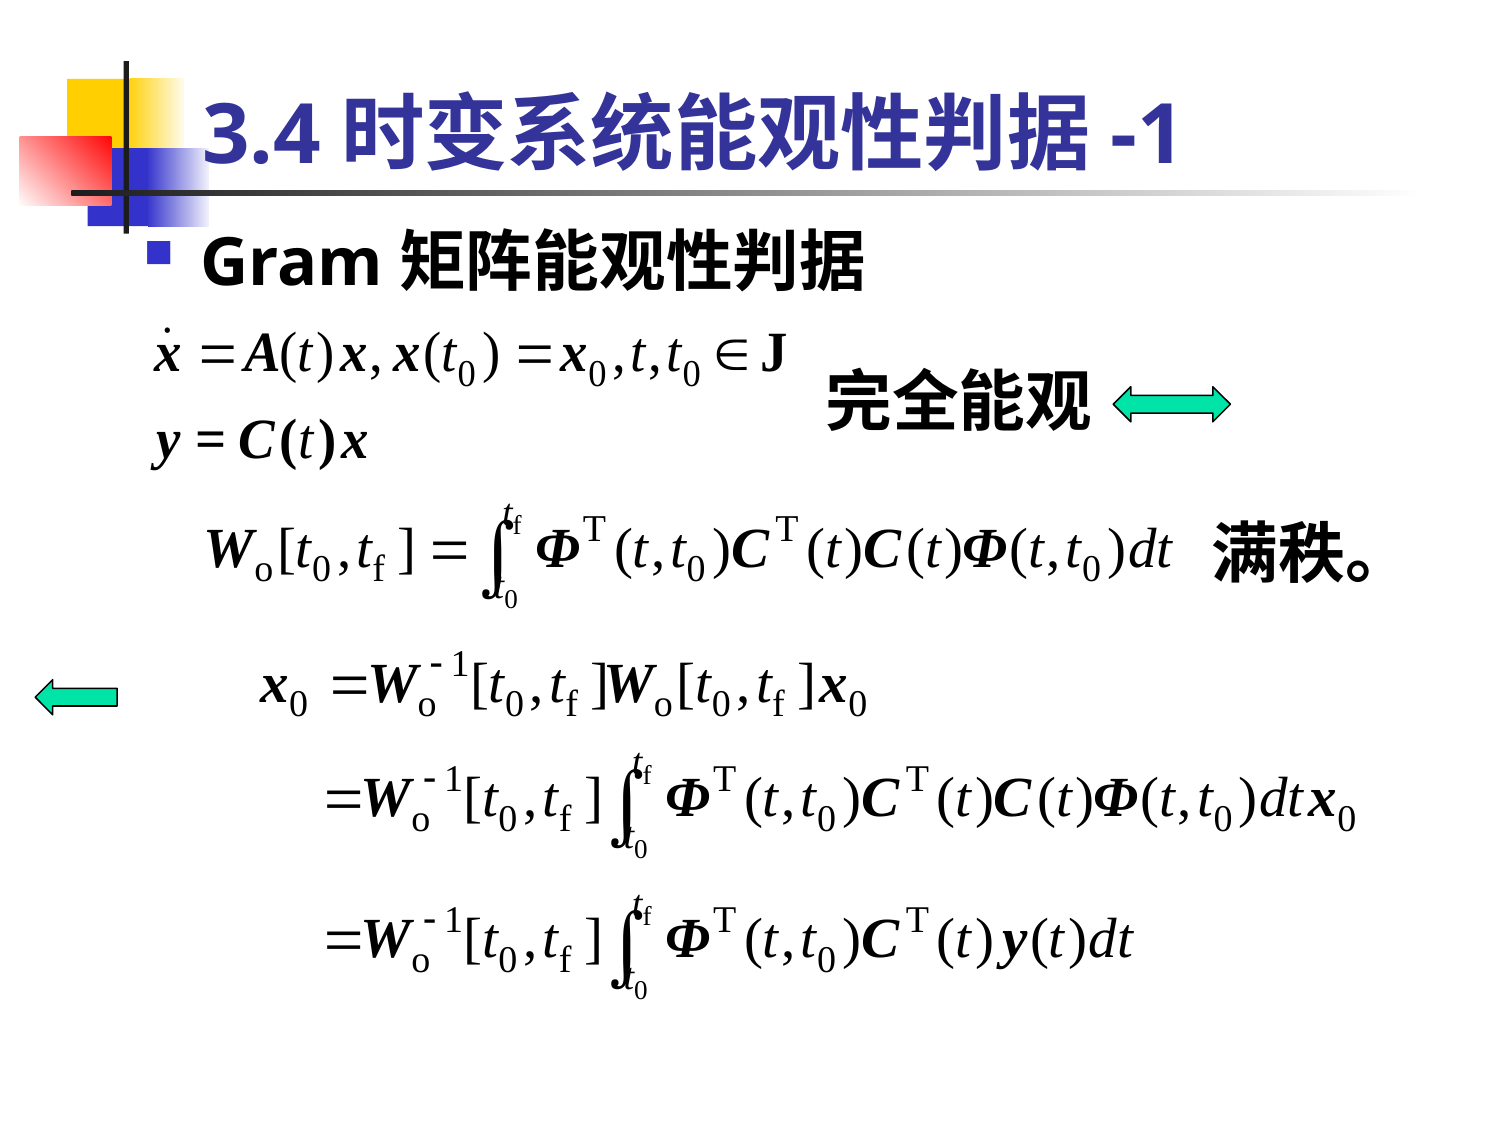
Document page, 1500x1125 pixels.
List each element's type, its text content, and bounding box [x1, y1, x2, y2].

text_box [245, 632, 1376, 1012]
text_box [198, 479, 1187, 622]
text_box [35, 679, 118, 715]
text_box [140, 315, 799, 485]
list Gram矩阵能观性判据 [128, 210, 1470, 1007]
title 3.4时变系统能观性判据-1 [187, 0, 1467, 188]
text_box 满秩。 [1196, 503, 1427, 599]
text_box [1113, 386, 1231, 422]
text_box 完全能观 [810, 351, 1108, 447]
